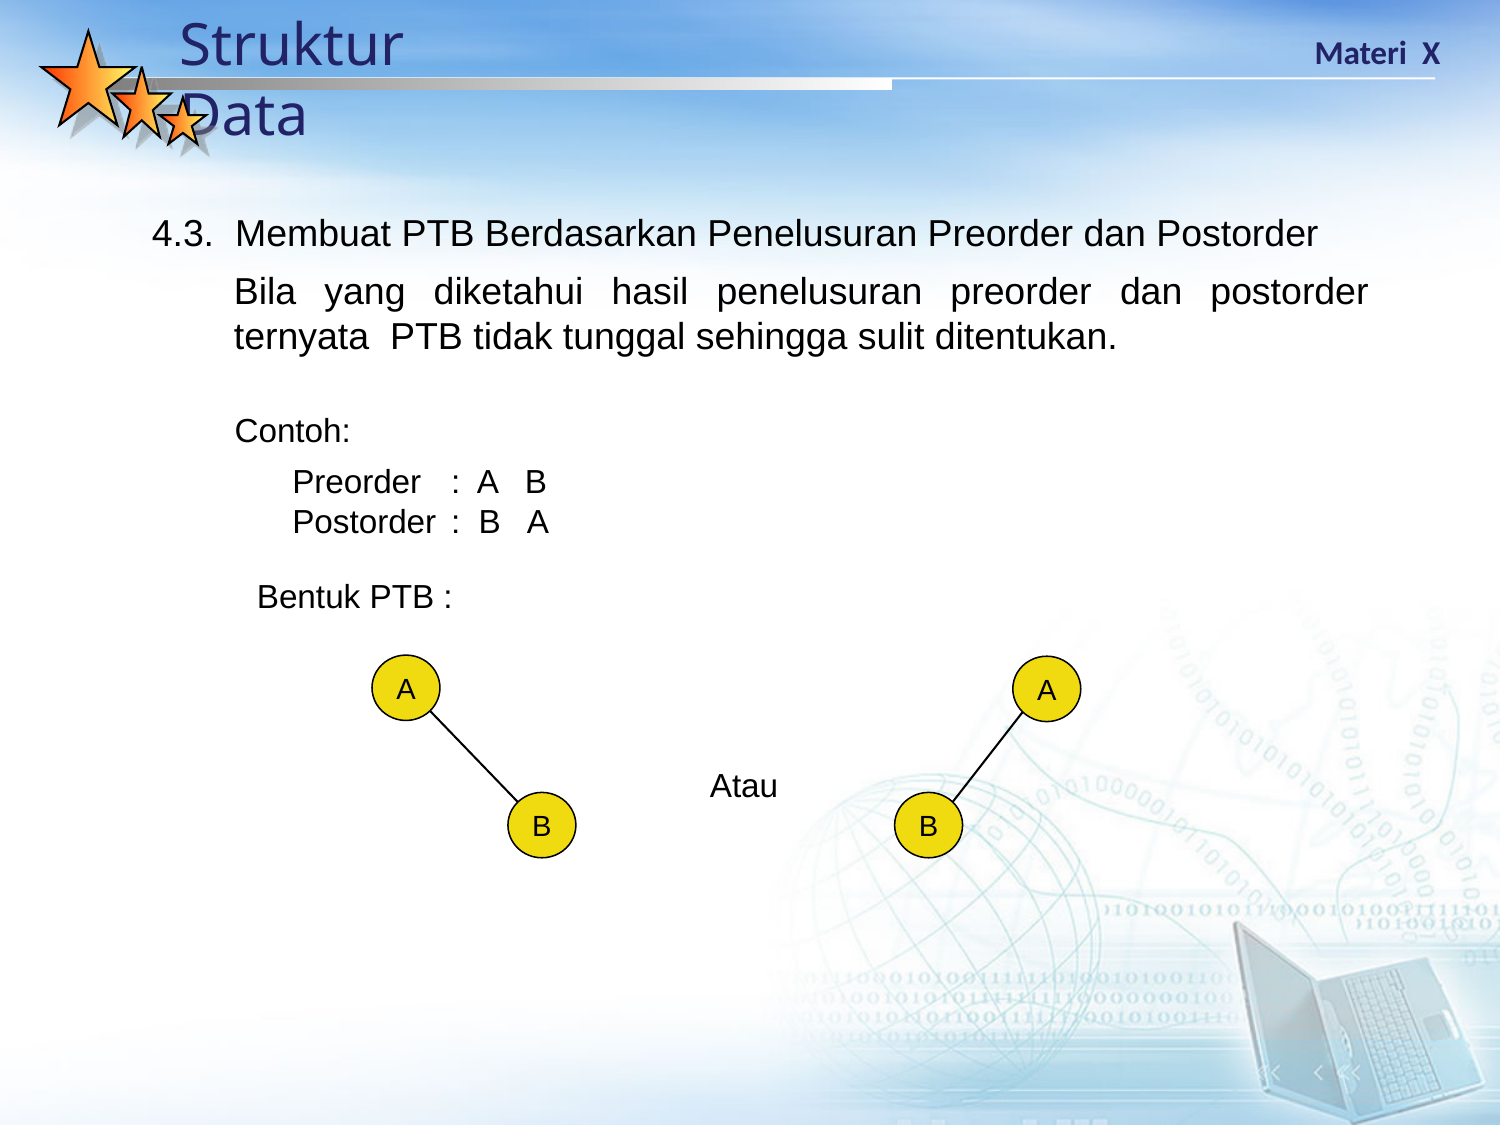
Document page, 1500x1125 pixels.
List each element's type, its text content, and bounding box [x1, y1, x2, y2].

text_box Bentuk PTB : [242, 567, 490, 623]
text_box Bila yang diketahui hasil penelusuran preorder dan postorder ternyata PTB tidak tunggal sehingga sulit ditentukan. [226, 259, 1376, 365]
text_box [952, 711, 1023, 803]
text_box Contoh: [219, 401, 374, 457]
text_box A [371, 655, 440, 721]
text_box B [894, 792, 963, 858]
text_box A [1012, 656, 1081, 722]
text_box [429, 710, 519, 803]
text_box Preorder : A B Postorder : B A [277, 452, 621, 548]
text_box Atau [679, 756, 809, 812]
text_box 4.3. Membuat PTB Berdasarkan Penelusuran Preorder dan Postorder [137, 201, 1366, 262]
text_box B [507, 792, 576, 858]
picture [0, 0, 1500, 1125]
